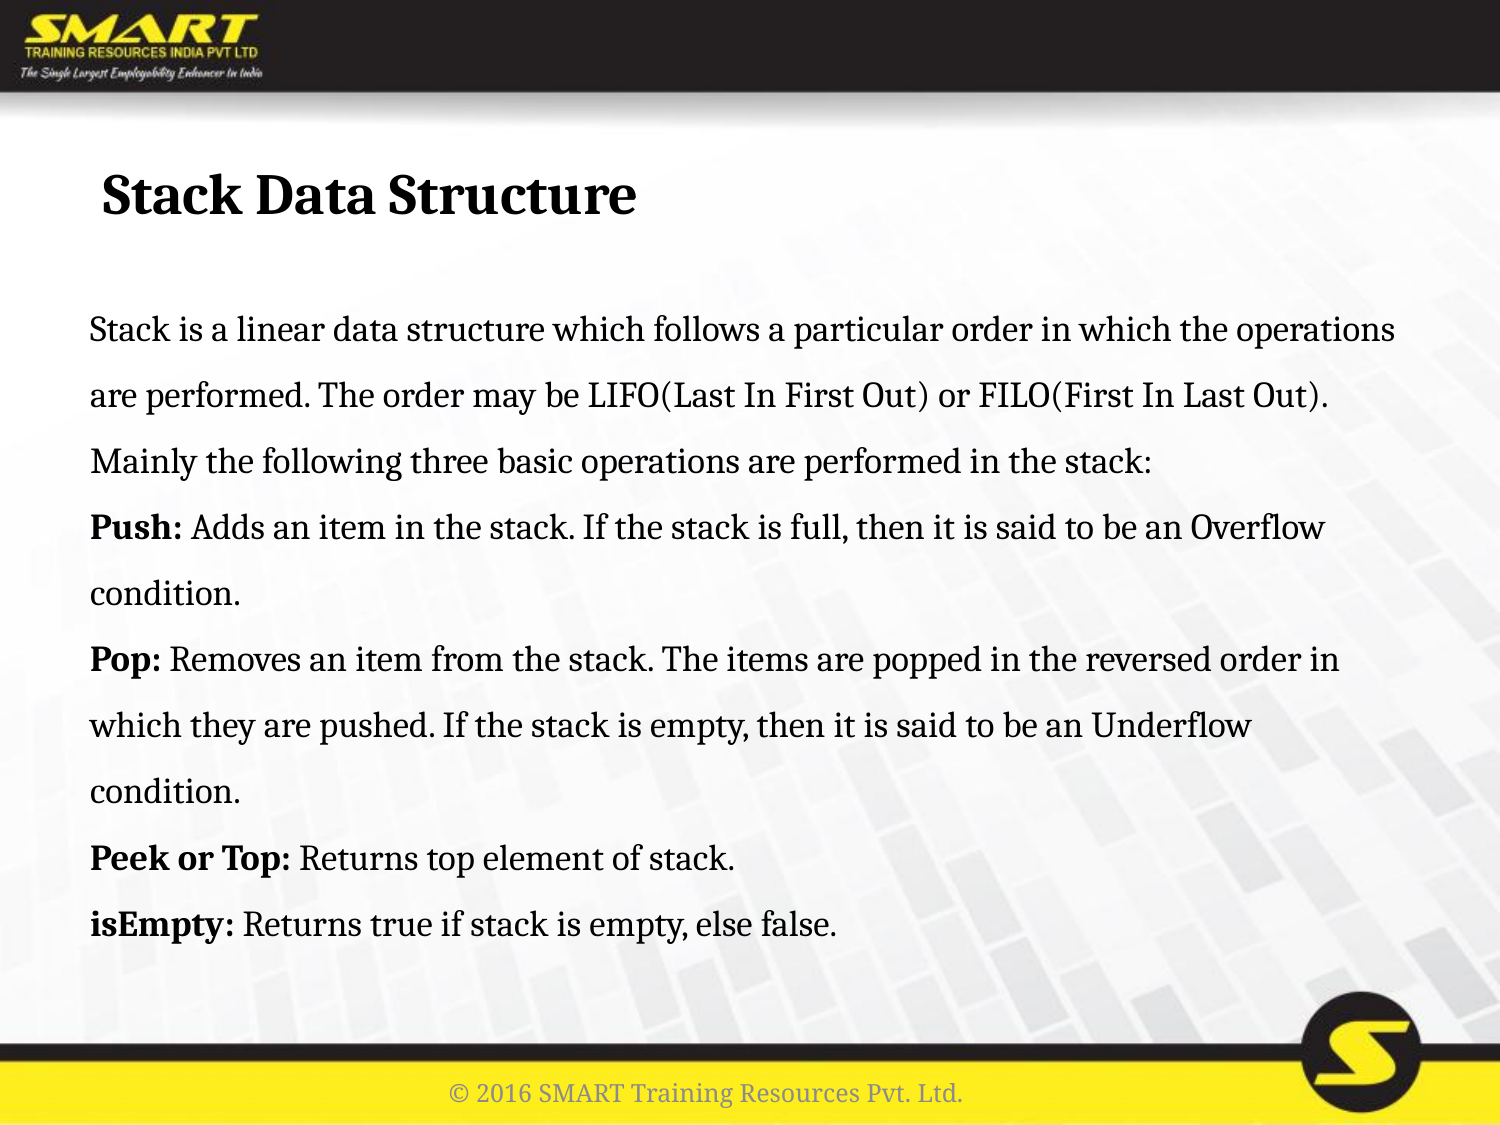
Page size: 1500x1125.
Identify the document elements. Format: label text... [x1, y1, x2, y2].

title Stack Data Structure [88, 149, 1439, 299]
picture [0, 0, 1500, 1125]
list Stack is a linear data structure which follows a particular order in which the operations are performed. The order may be LIFO(Last In First Out) or FILO(First In Last Out). Mainly the following three basic operations are performed in the stack: Push: Adds an item in the stack. If the stack is full, then it is said to be an Overflow condition. Pop: Removes an item from the stack. The items are popped in the reversed order in which they are pushed. If the stack is empty, then it is said to be an Underflow condition. Peek or Top: Returns top element of stack. isEmpty: Returns true if stack is empty, else false. [75, 275, 1425, 980]
footer © 2016 SMART Training Resources Pvt. Ltd. [112, 1062, 1300, 1123]
